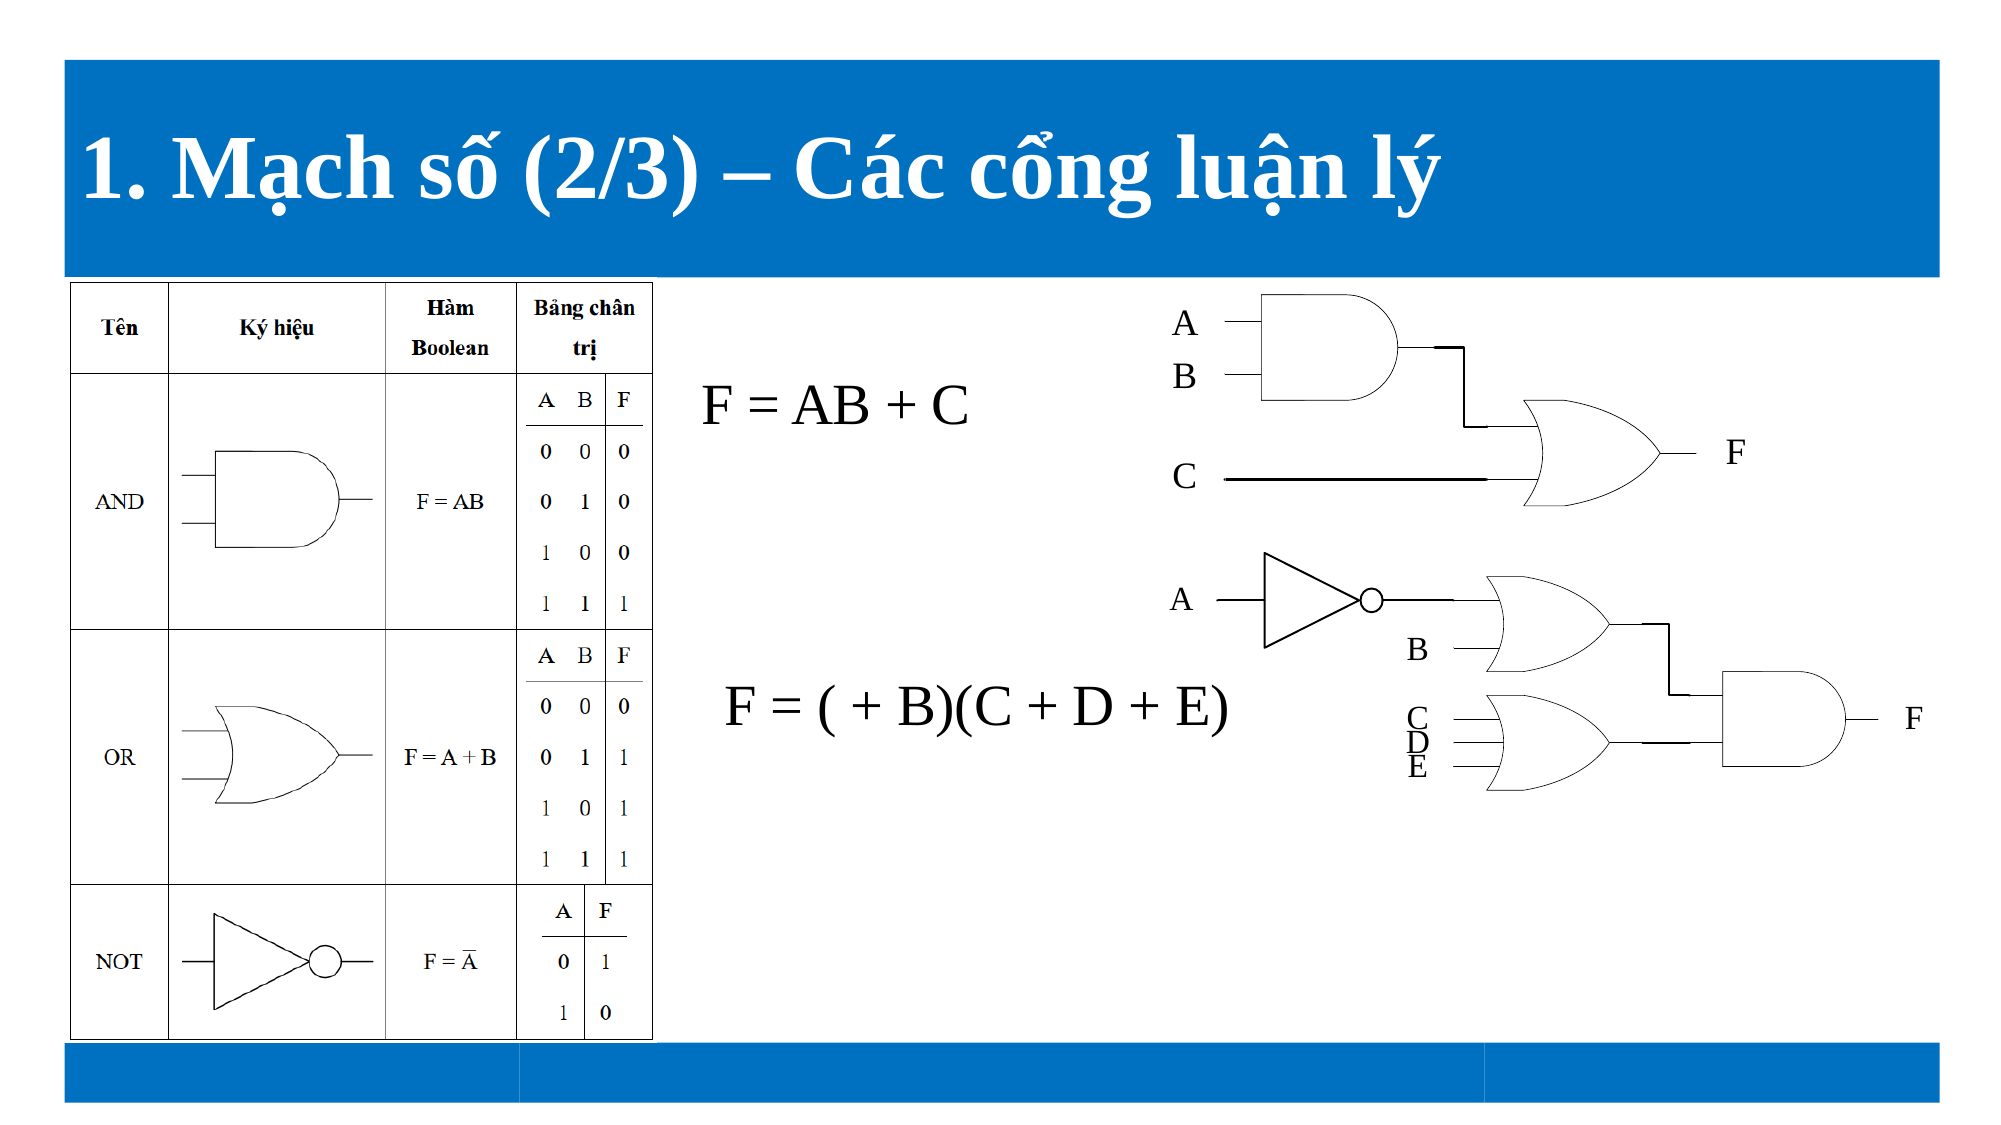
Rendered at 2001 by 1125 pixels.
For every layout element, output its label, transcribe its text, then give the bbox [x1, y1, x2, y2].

text_box F = AB + C [686, 359, 986, 444]
slide_number [64, 1043, 520, 1103]
title 1. Mạch số (2/3) – Các cổng luận lý [64, 59, 1940, 278]
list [64, 277, 657, 1043]
picture [1149, 548, 1941, 803]
picture [1149, 288, 1766, 516]
